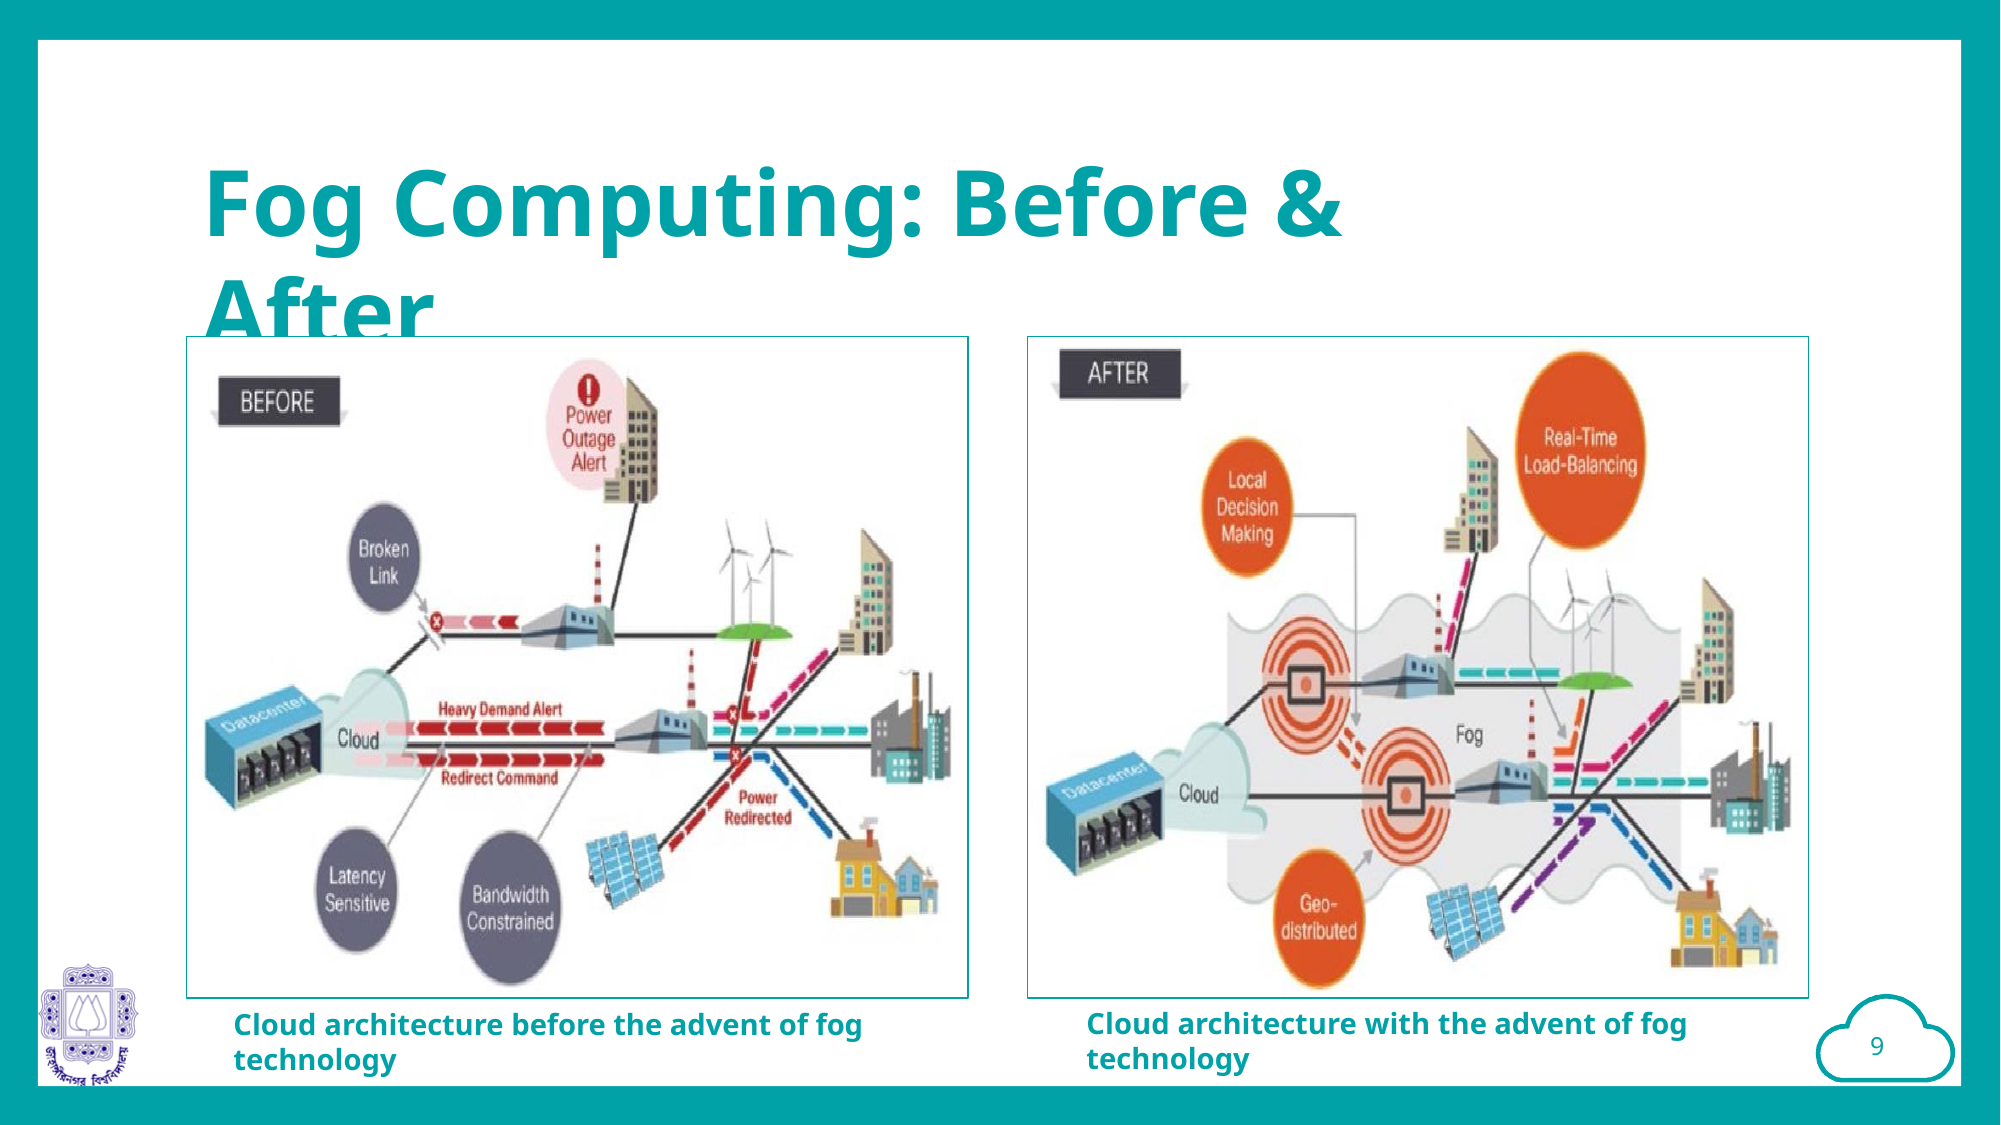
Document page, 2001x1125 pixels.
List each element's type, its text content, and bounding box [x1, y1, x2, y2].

picture [38, 963, 139, 1087]
slide_number 9 [1863, 1039, 1903, 1125]
text_box Cloud architecture with the advent of fog technology [1084, 1009, 1752, 1076]
text_box Cloud architecture before the advent of fog technology [231, 1009, 924, 1076]
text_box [1026, 335, 1810, 1000]
title Fog Computing: Before & After [200, 142, 1422, 365]
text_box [185, 335, 970, 1000]
